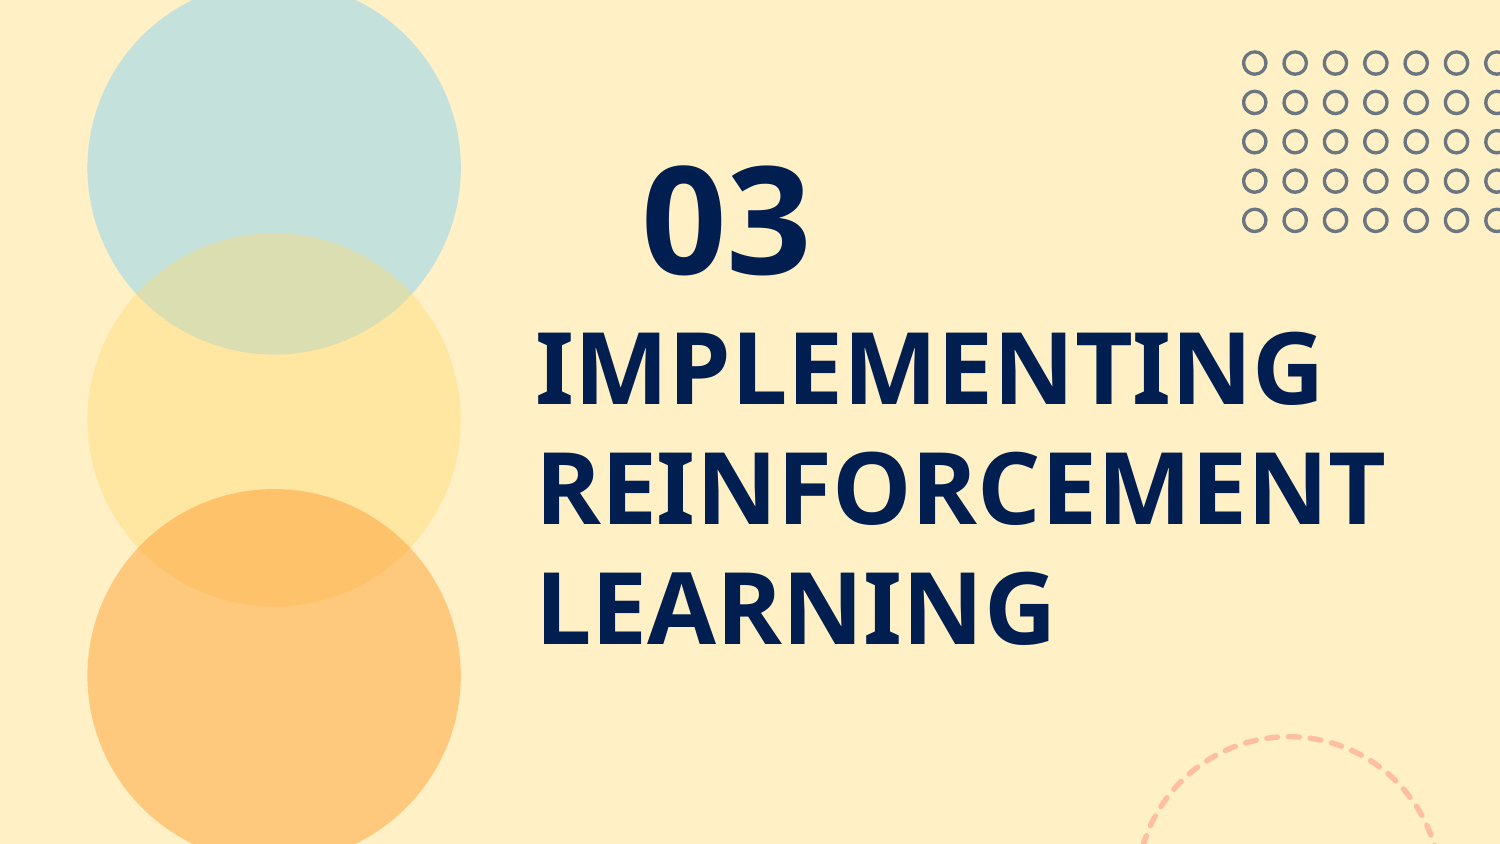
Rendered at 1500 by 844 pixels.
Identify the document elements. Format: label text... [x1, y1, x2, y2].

title 03 [626, 143, 1124, 285]
title IMPLEMENTING REINFORCEMENT LEARNING [520, 318, 1479, 651]
